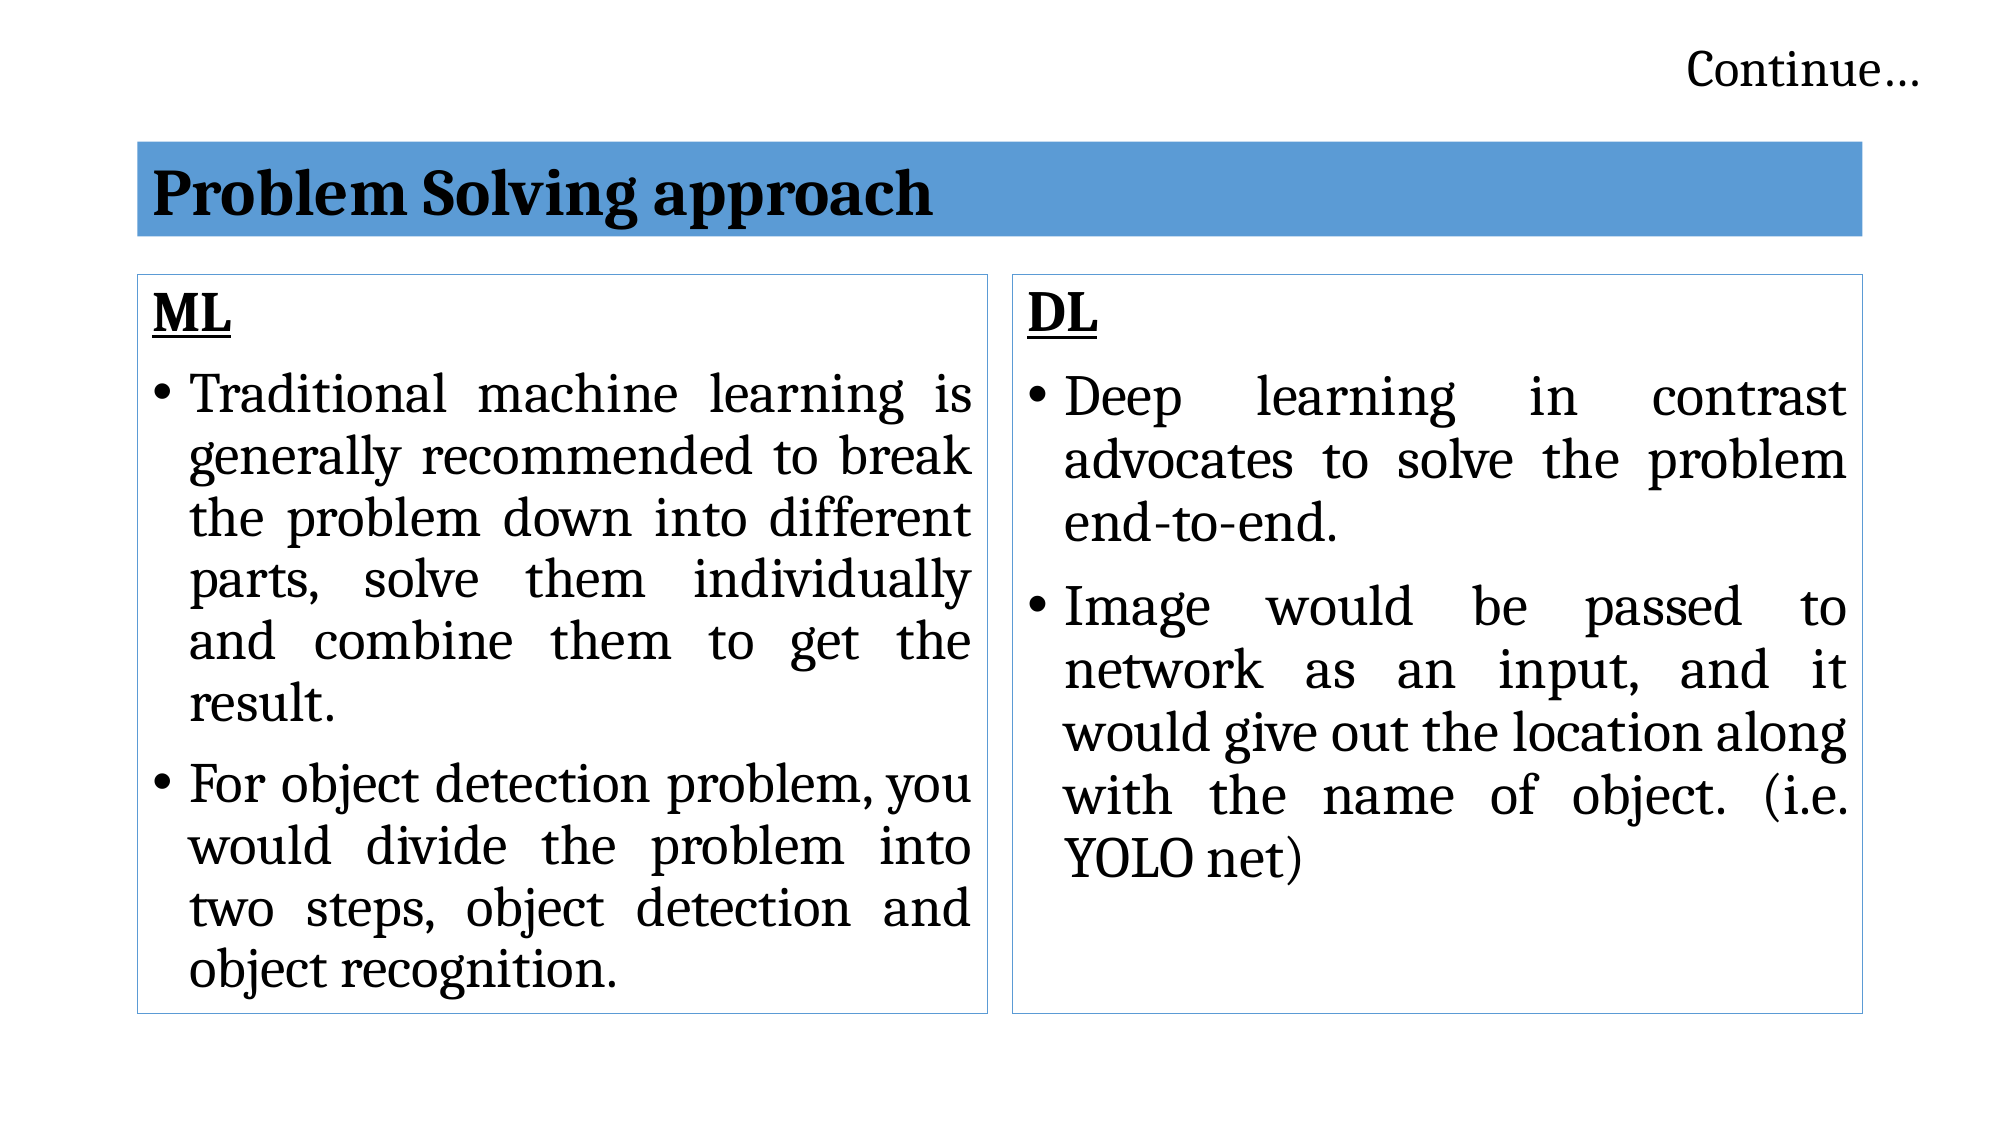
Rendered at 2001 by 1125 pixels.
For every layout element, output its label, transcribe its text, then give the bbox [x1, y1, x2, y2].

list ML Traditional machine learning is generally recommended to break the problem down into different parts, solve them individually and combine them to get the result. For object detection problem, you would divide the problem into two steps, object detection and object recognition. [137, 274, 988, 1014]
text_box Problem Solving approach [137, 141, 1863, 237]
text_box DL Deep learning in contrast advocates to solve the problem end-to-end. Image would be passed to network as an input, and it would give out the location along with the name of object. (i.e. YOLO net) [1012, 274, 1863, 1014]
title Continue… [211, 33, 1937, 106]
